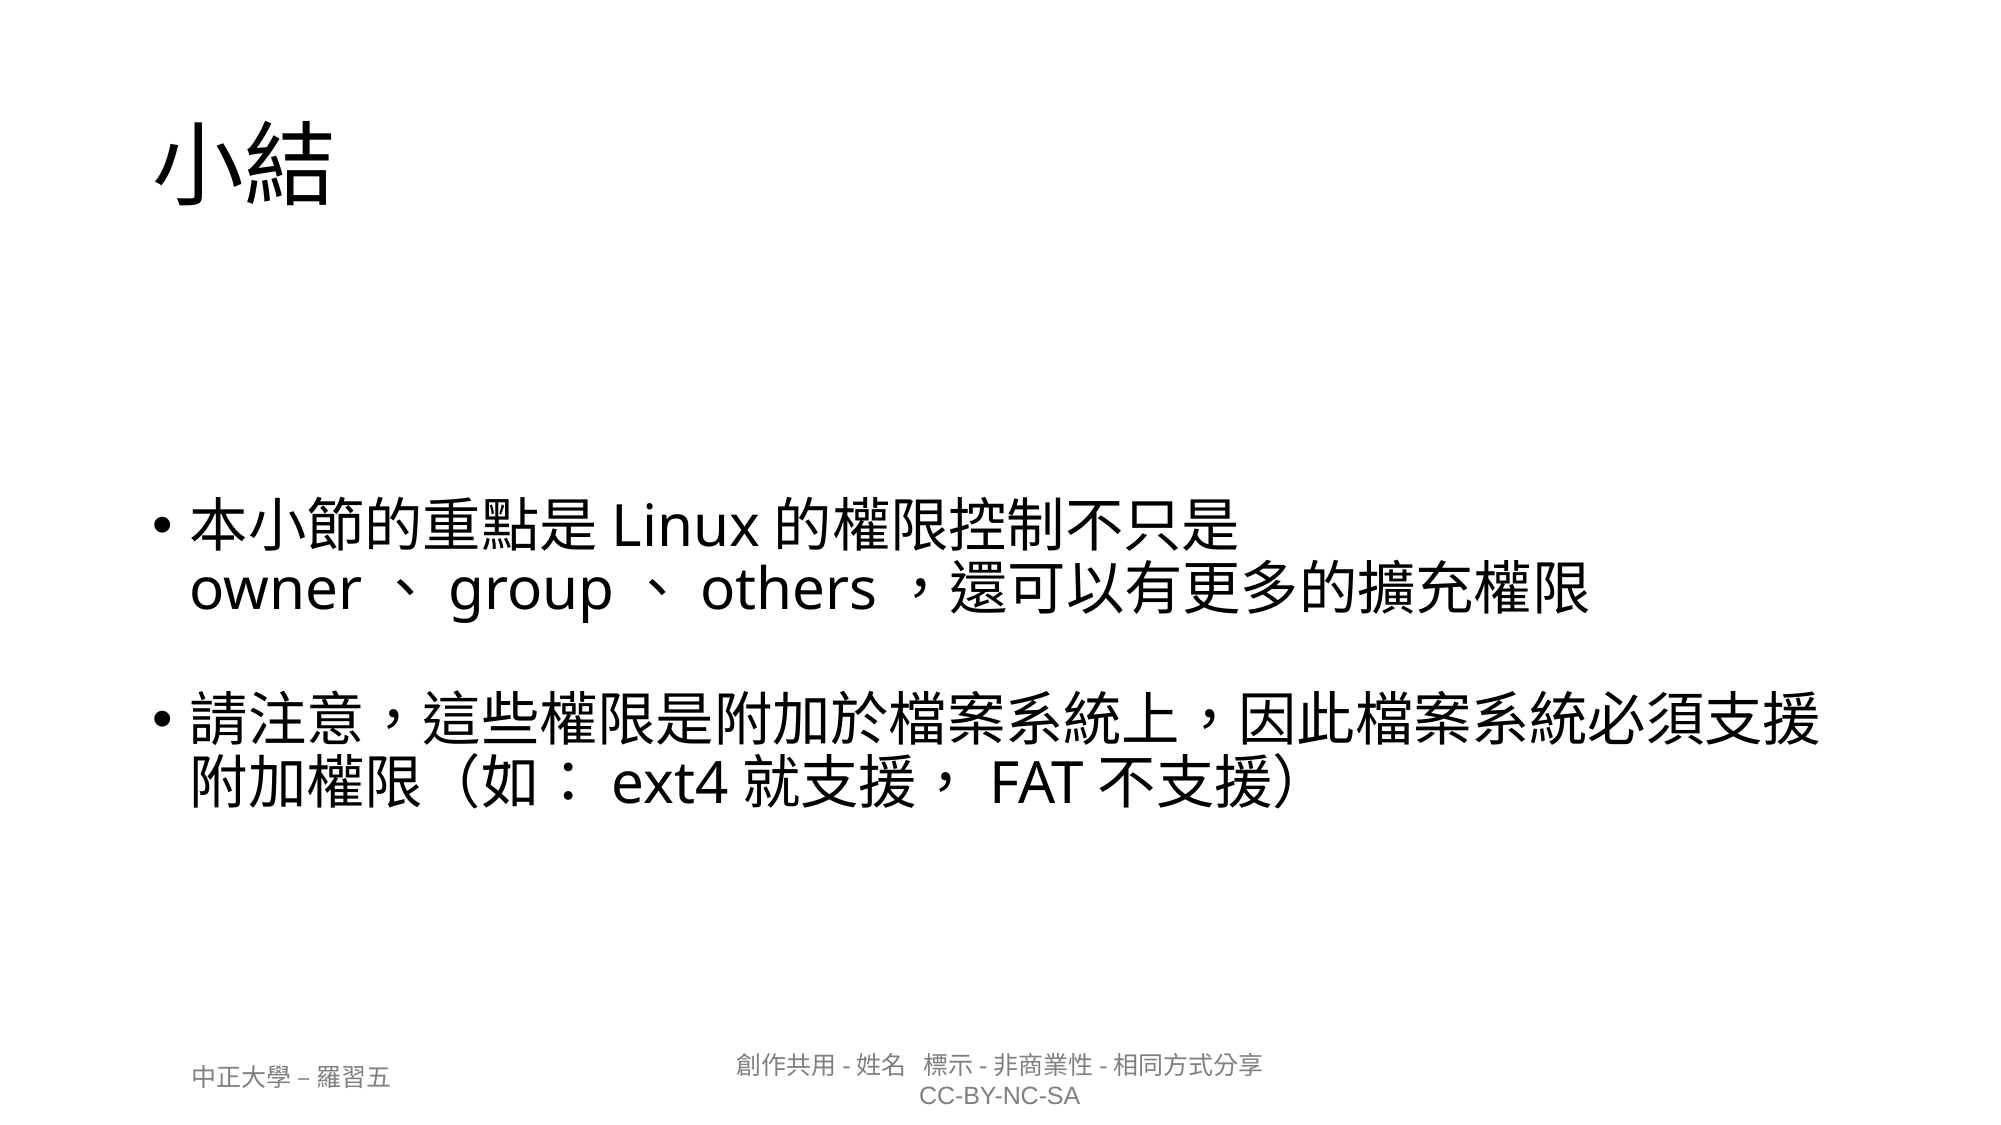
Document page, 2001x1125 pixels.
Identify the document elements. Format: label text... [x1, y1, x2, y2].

text_box 小結 [137, 59, 1863, 278]
text_box 本小節的重點是Linux的權限控制不只是owner、group、others，還可以有更多的擴充權限 請注意，這些權限是附加於檔案系統上，因此檔案系統必須支援附加權限（如：ext4就支援，FAT不支援） [137, 299, 1863, 1014]
